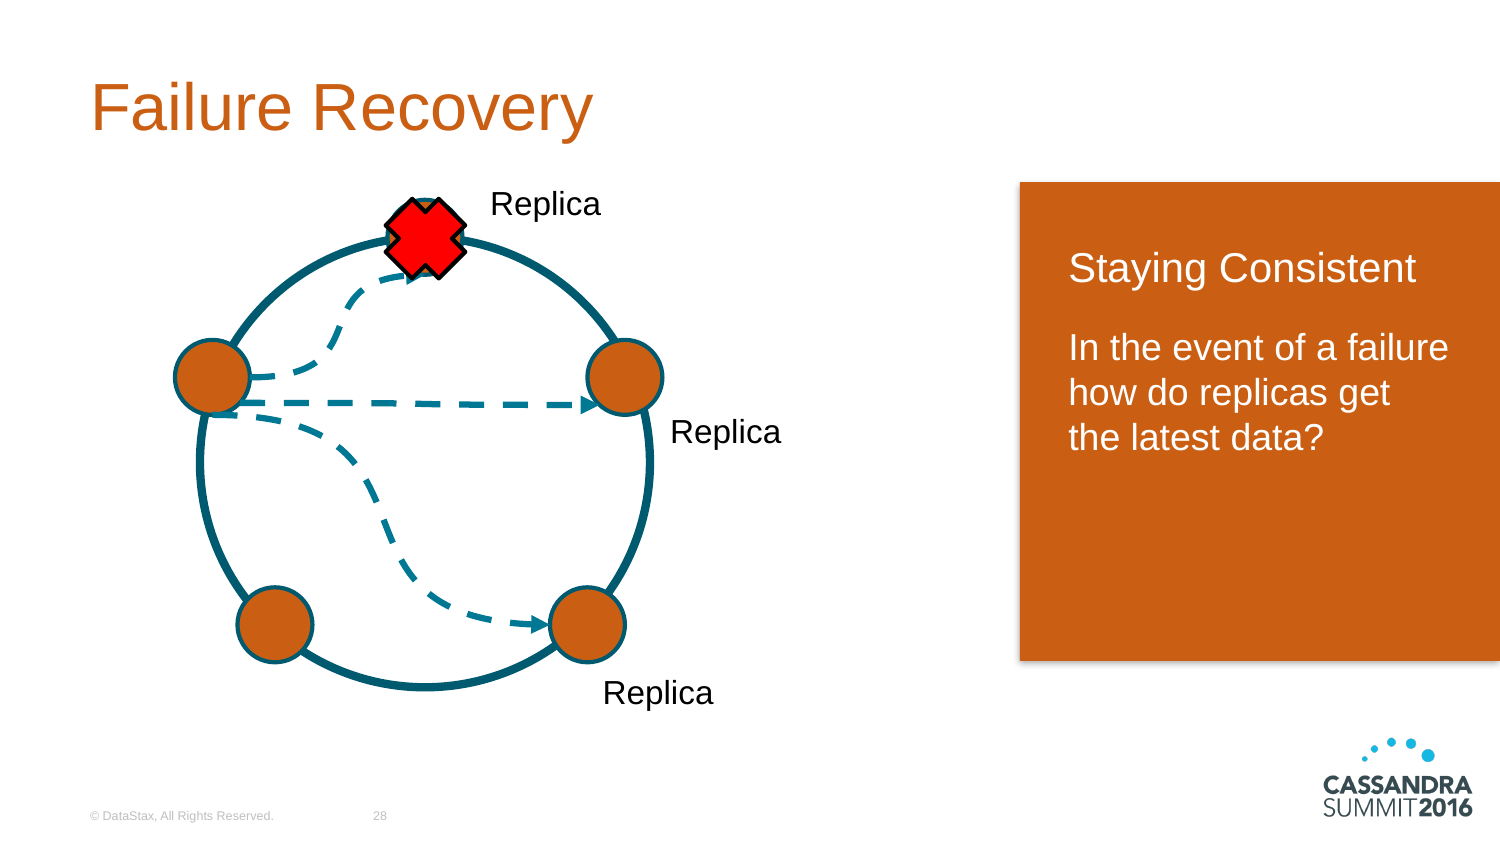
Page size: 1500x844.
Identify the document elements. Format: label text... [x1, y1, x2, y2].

list Staying Consistent [1053, 232, 1467, 292]
footer © DataStax, All Rights Reserved. [75, 793, 337, 839]
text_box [174, 174, 798, 720]
list In the event of a failure how do replicas get the latest data? [1053, 315, 1467, 623]
slide_number 28 [346, 793, 414, 839]
title Failure Recovery [75, 33, 1425, 175]
picture [1320, 734, 1475, 819]
